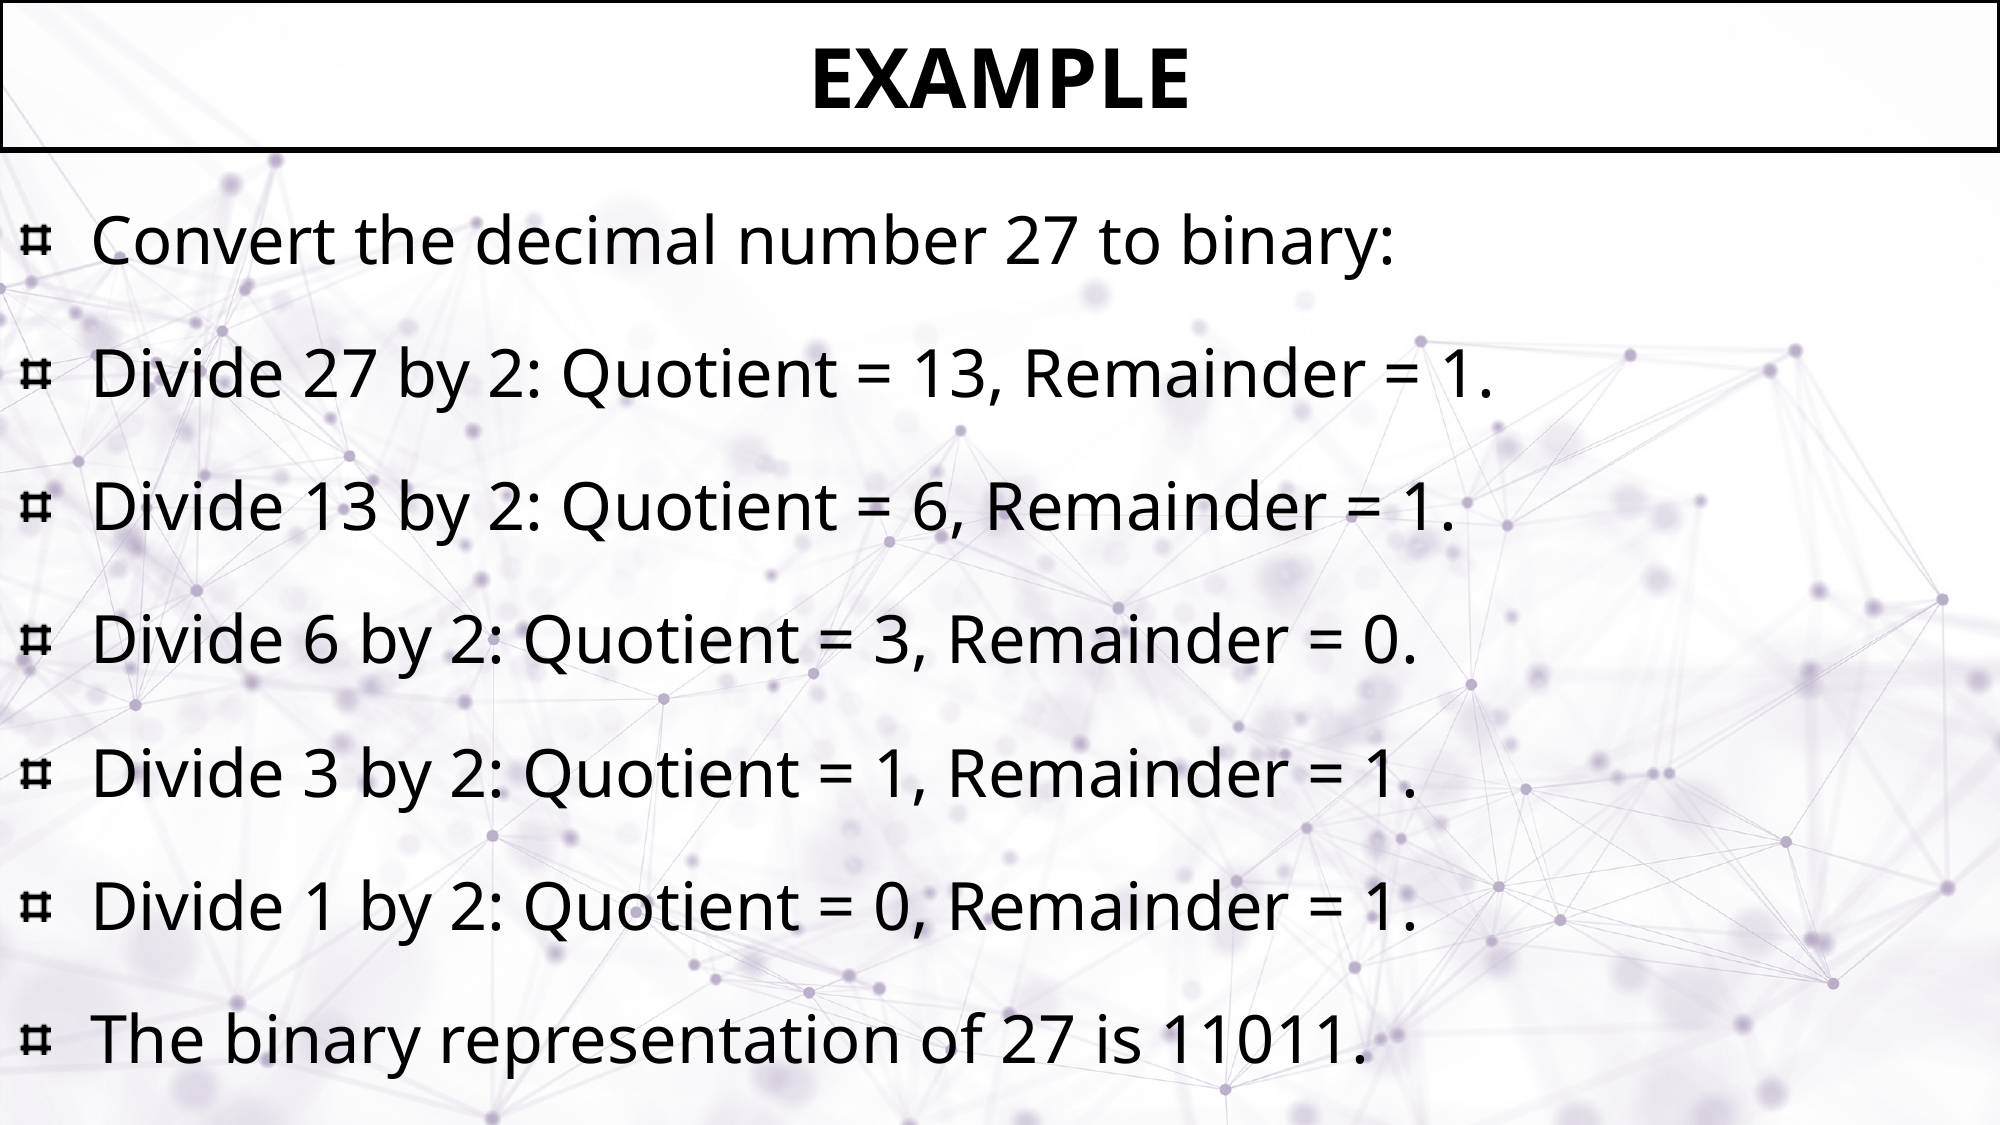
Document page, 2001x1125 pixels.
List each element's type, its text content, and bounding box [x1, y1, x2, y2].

picture [15, 886, 51, 922]
title Example [0, 0, 2000, 150]
picture [15, 619, 51, 655]
picture [15, 486, 51, 522]
picture [15, 219, 51, 255]
picture [15, 353, 51, 389]
list Convert the decimal number 27 to binary: Divide 27 by 2: Quotient = 13, Remainder = 1. Divide 13 by 2: Quotient = 6, Remainder = 1. Divide 6 by 2: Quotient = 3, Remainder = 0. Divide 3 by 2: Quotient = 1, Remainder = 1. Divide 1 by 2: Quotient = 0, Remainder = 1. The binary representation of 27 is 11011. [0, 150, 2000, 1125]
picture [15, 1019, 51, 1055]
picture [15, 753, 51, 789]
